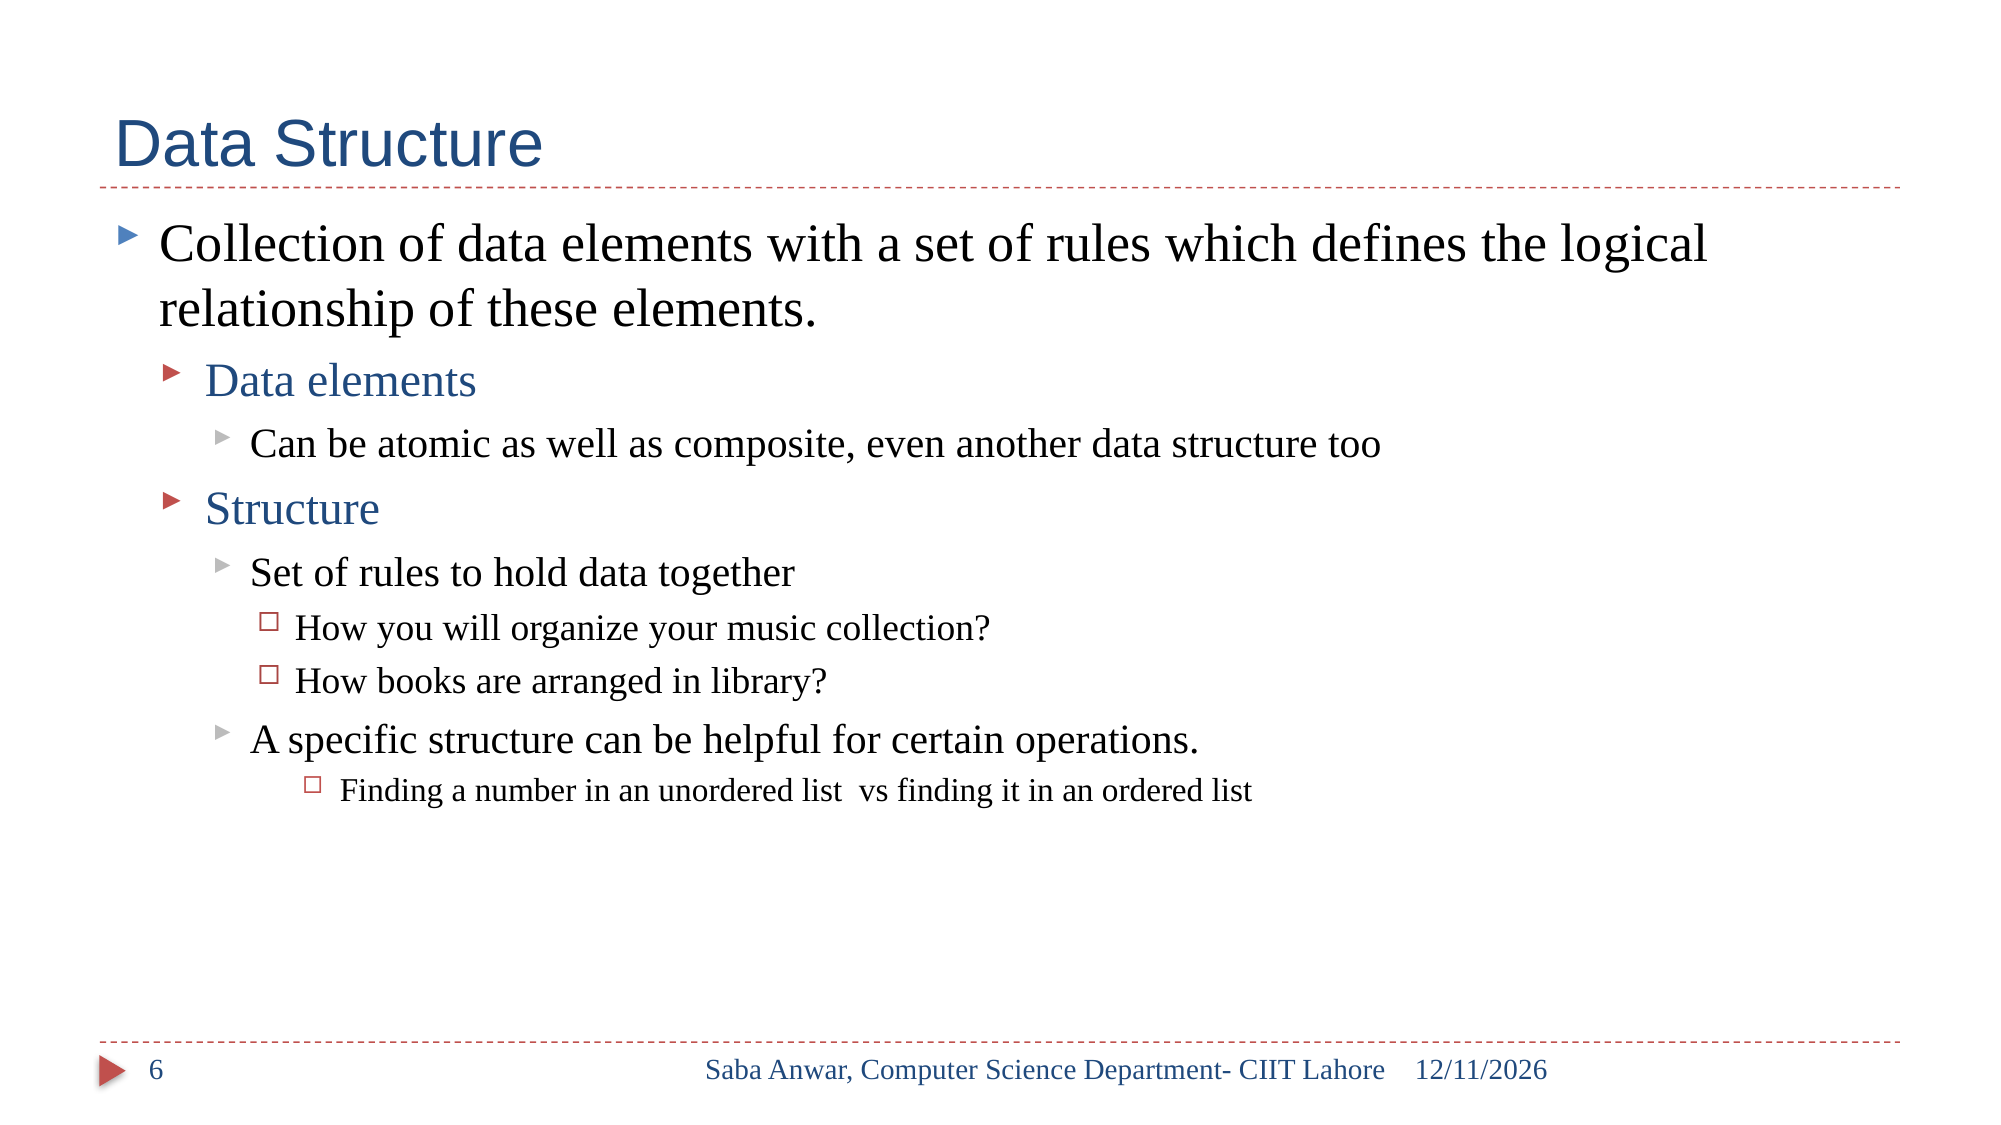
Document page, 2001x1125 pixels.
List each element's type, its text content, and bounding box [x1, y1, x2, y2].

footer Saba Anwar, Computer Science Department- CIIT Lahore [634, 1042, 1401, 1103]
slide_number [1401, 1042, 1901, 1103]
slide_number 6 [133, 1042, 568, 1103]
title Data Structure [99, 24, 1900, 188]
list Collection of data elements with a set of rules which defines the logical relationship of these elements. Data elements Can be atomic as well as composite, even another data structure too Structure Set of rules to hold data together How you will organize your music collection? How books are arranged in library? A specific structure can be helpful for certain operations. Finding a number in an unordered list vs finding it in an ordered list [99, 200, 1900, 1010]
